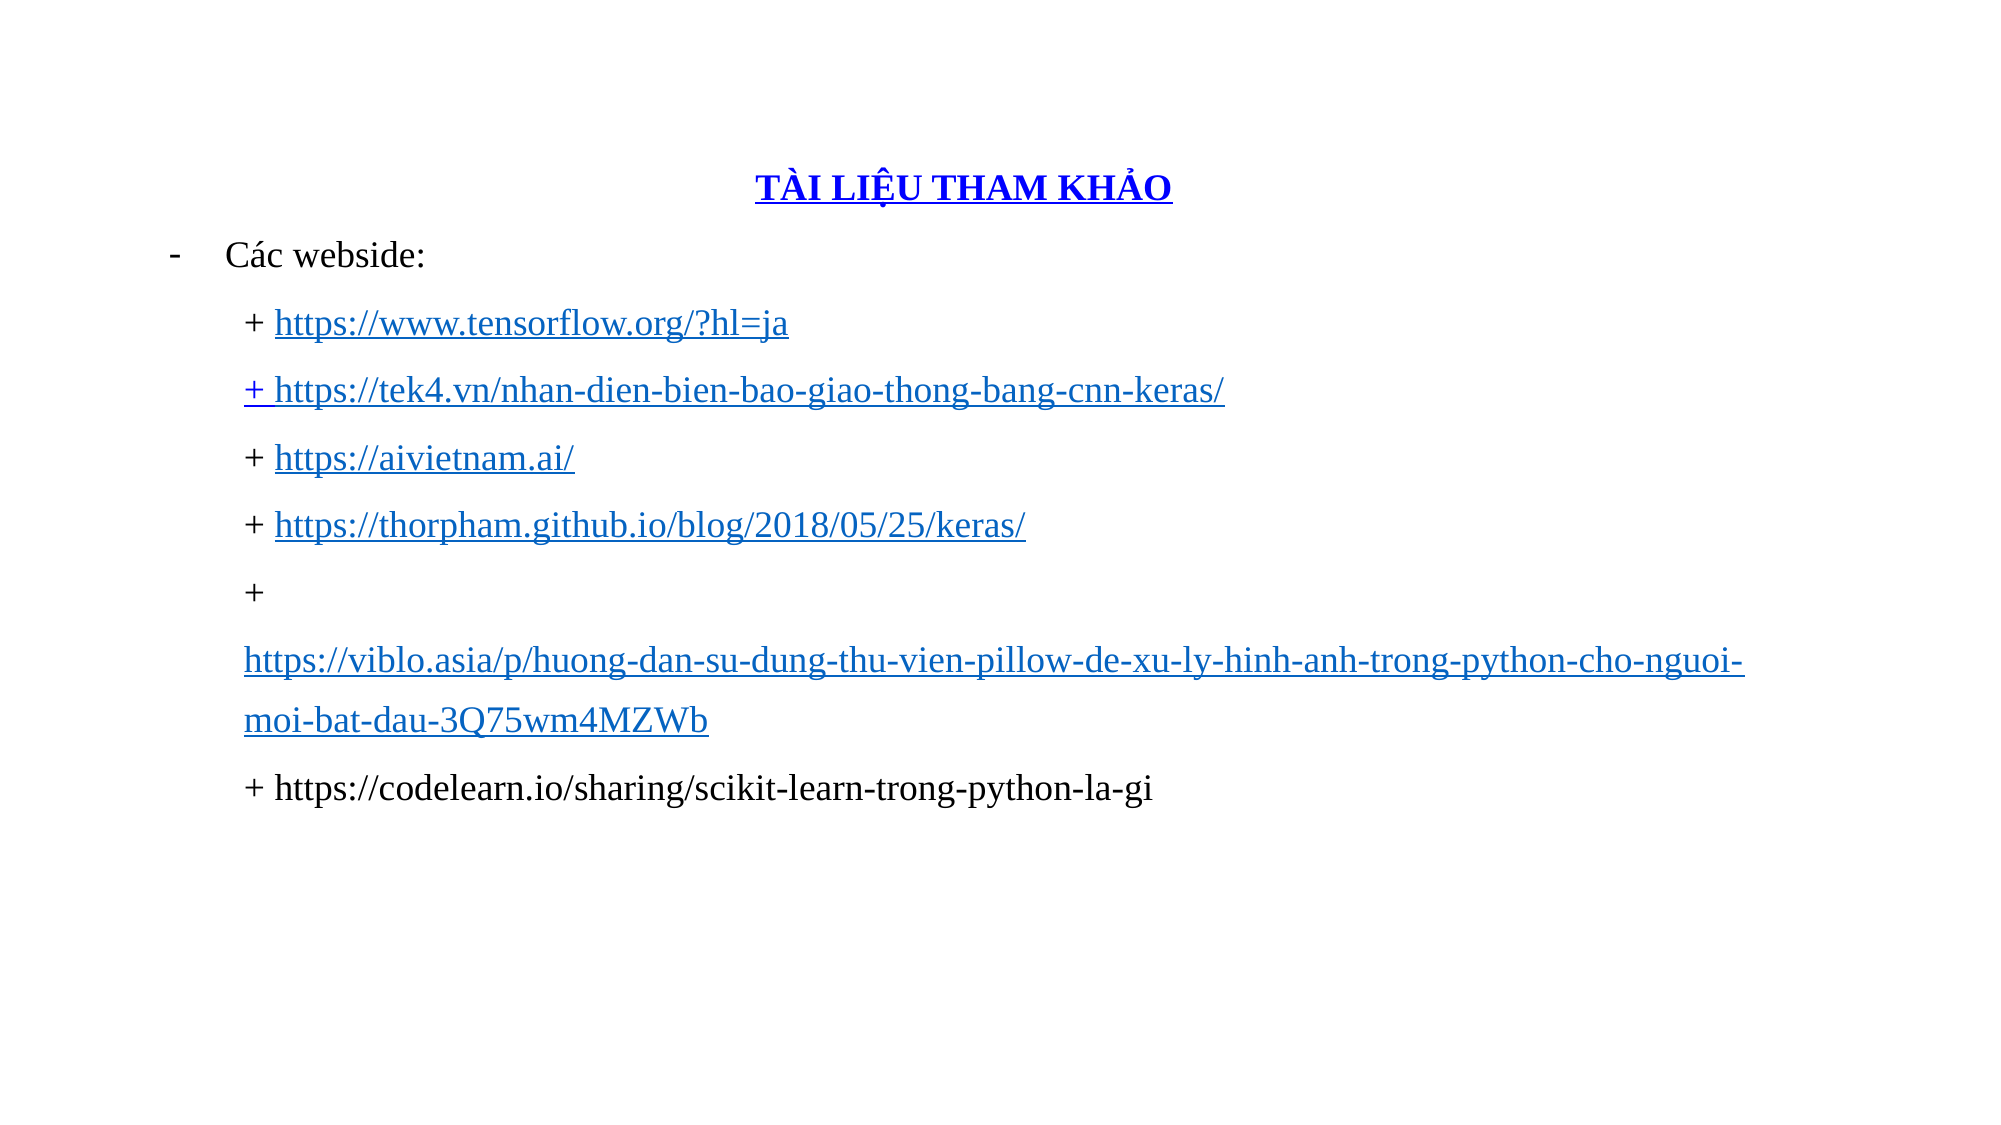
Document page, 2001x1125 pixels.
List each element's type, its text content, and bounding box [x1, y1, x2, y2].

text_box TÀI LIỆU THAM KHẢO Các webside: + https://www.tensorflow.org/?hl=ja + https://tek4.vn/nhan-dien-bien-bao-giao-thong-bang-cnn-keras/ + https://aivietnam.ai/ + https://thorpham.github.io/blog/2018/05/25/keras/ + https://viblo.asia/p/huong-dan-su-dung-thu-vien-pillow-de-xu-ly-hinh-anh-trong-python-cho-nguoi-moi-bat-dau-3Q75wm4MZWb + https://codelearn.io/sharing/scikit-learn-trong-python-la-gi [154, 155, 1774, 756]
